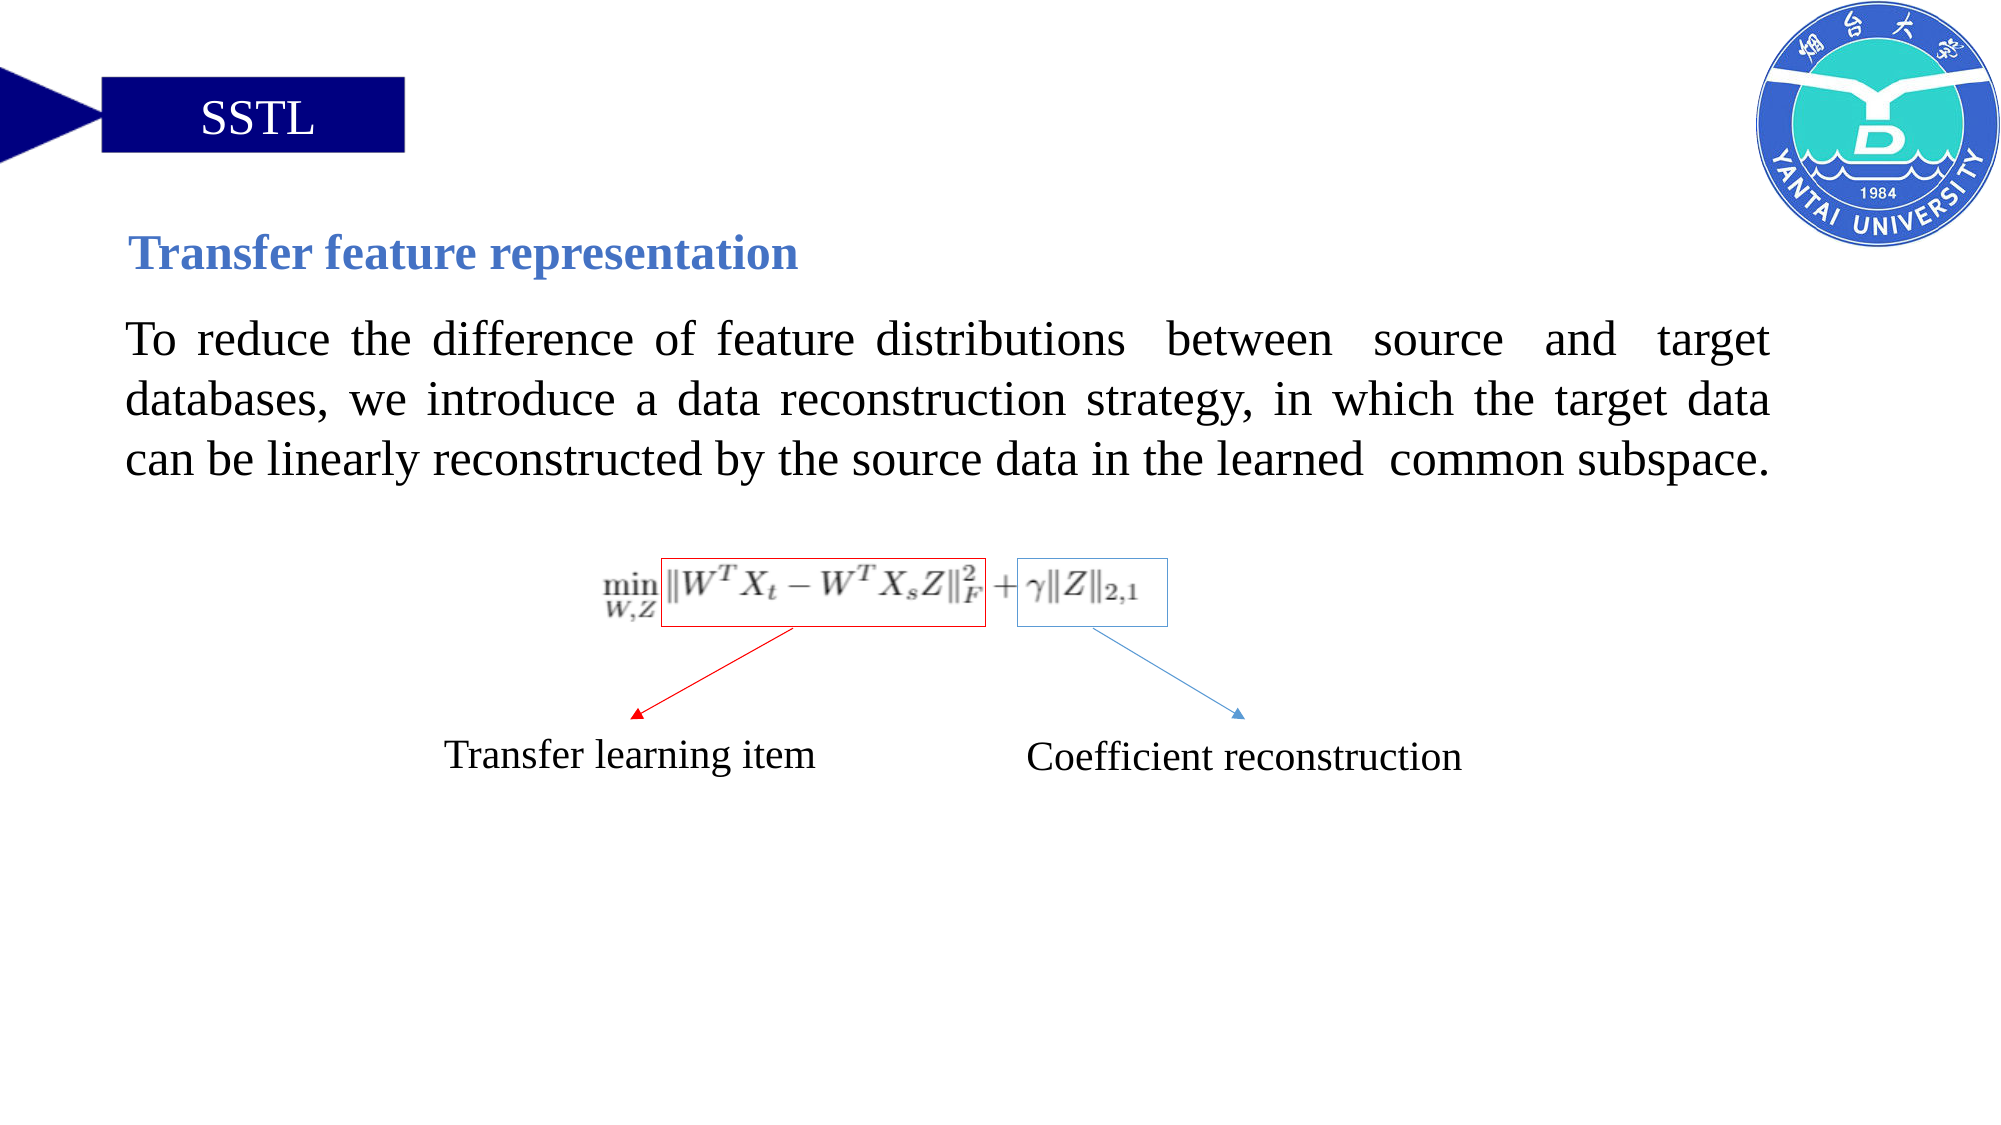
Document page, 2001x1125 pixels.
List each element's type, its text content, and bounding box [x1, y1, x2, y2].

text_box Coefficient reconstruction [1011, 721, 1479, 786]
picture [1756, 0, 2000, 250]
picture [574, 543, 1168, 641]
text_box Transfer learning item [429, 719, 832, 785]
text_box Transfer feature representation [113, 211, 814, 287]
text_box To reduce the difference of feature distributions between source and target databases, we introduce a data reconstruction strategy, in which the target data can be linearly reconstructed by the source data in the learned common subspace. [110, 298, 1787, 493]
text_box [1092, 628, 1246, 720]
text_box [630, 628, 794, 720]
picture [0, 66, 407, 164]
